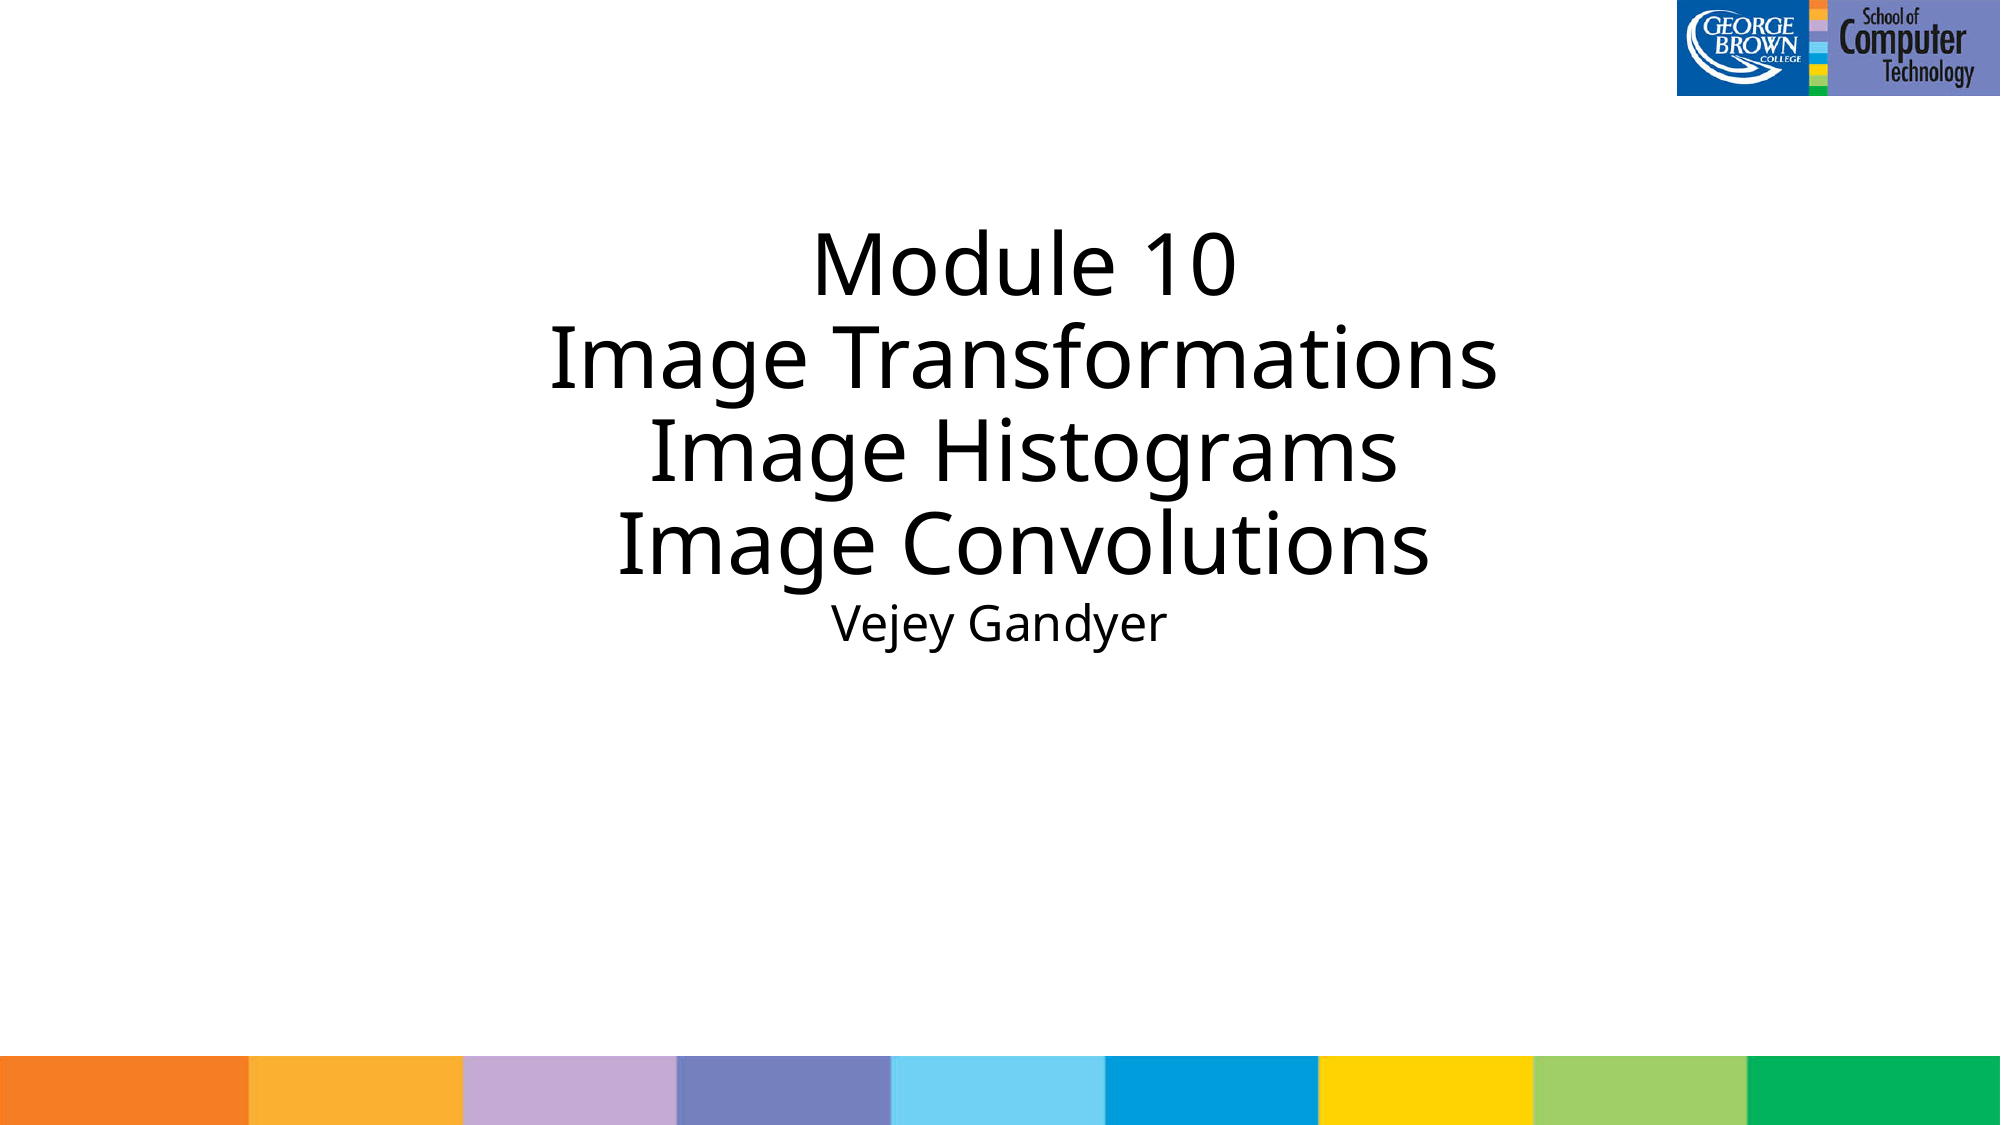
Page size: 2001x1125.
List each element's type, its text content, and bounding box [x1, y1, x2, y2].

picture [1677, 0, 2000, 96]
subtitle Vejey Gandyer [249, 590, 1750, 863]
picture [0, 1056, 1105, 1125]
picture [1318, 1056, 2000, 1125]
text_box Module 10 Image Transformations Image Histograms Image Convolutions [274, 209, 1775, 601]
